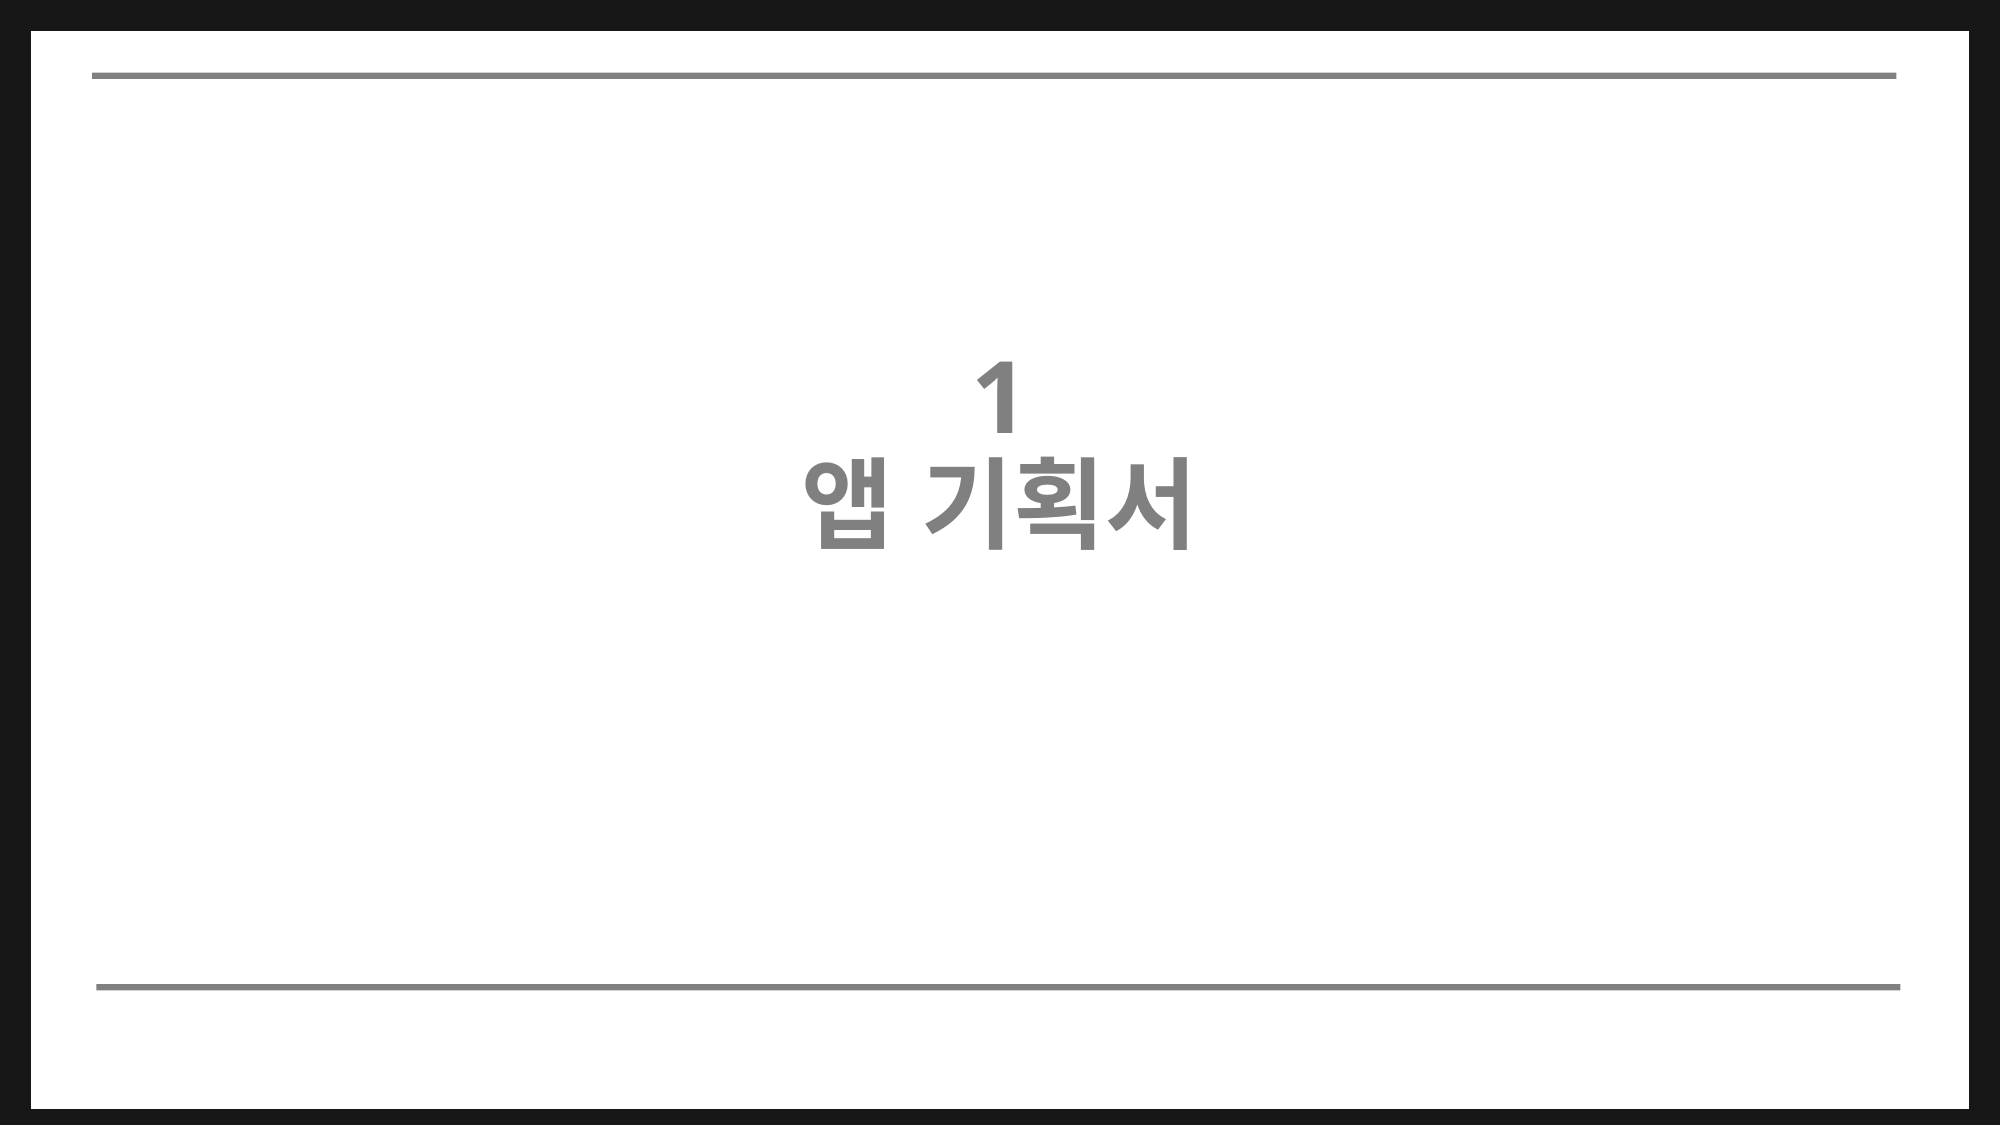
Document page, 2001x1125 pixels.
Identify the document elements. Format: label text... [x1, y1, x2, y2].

title 1 앱 기획서 [559, 306, 1441, 571]
text_box [14, 14, 1986, 1125]
